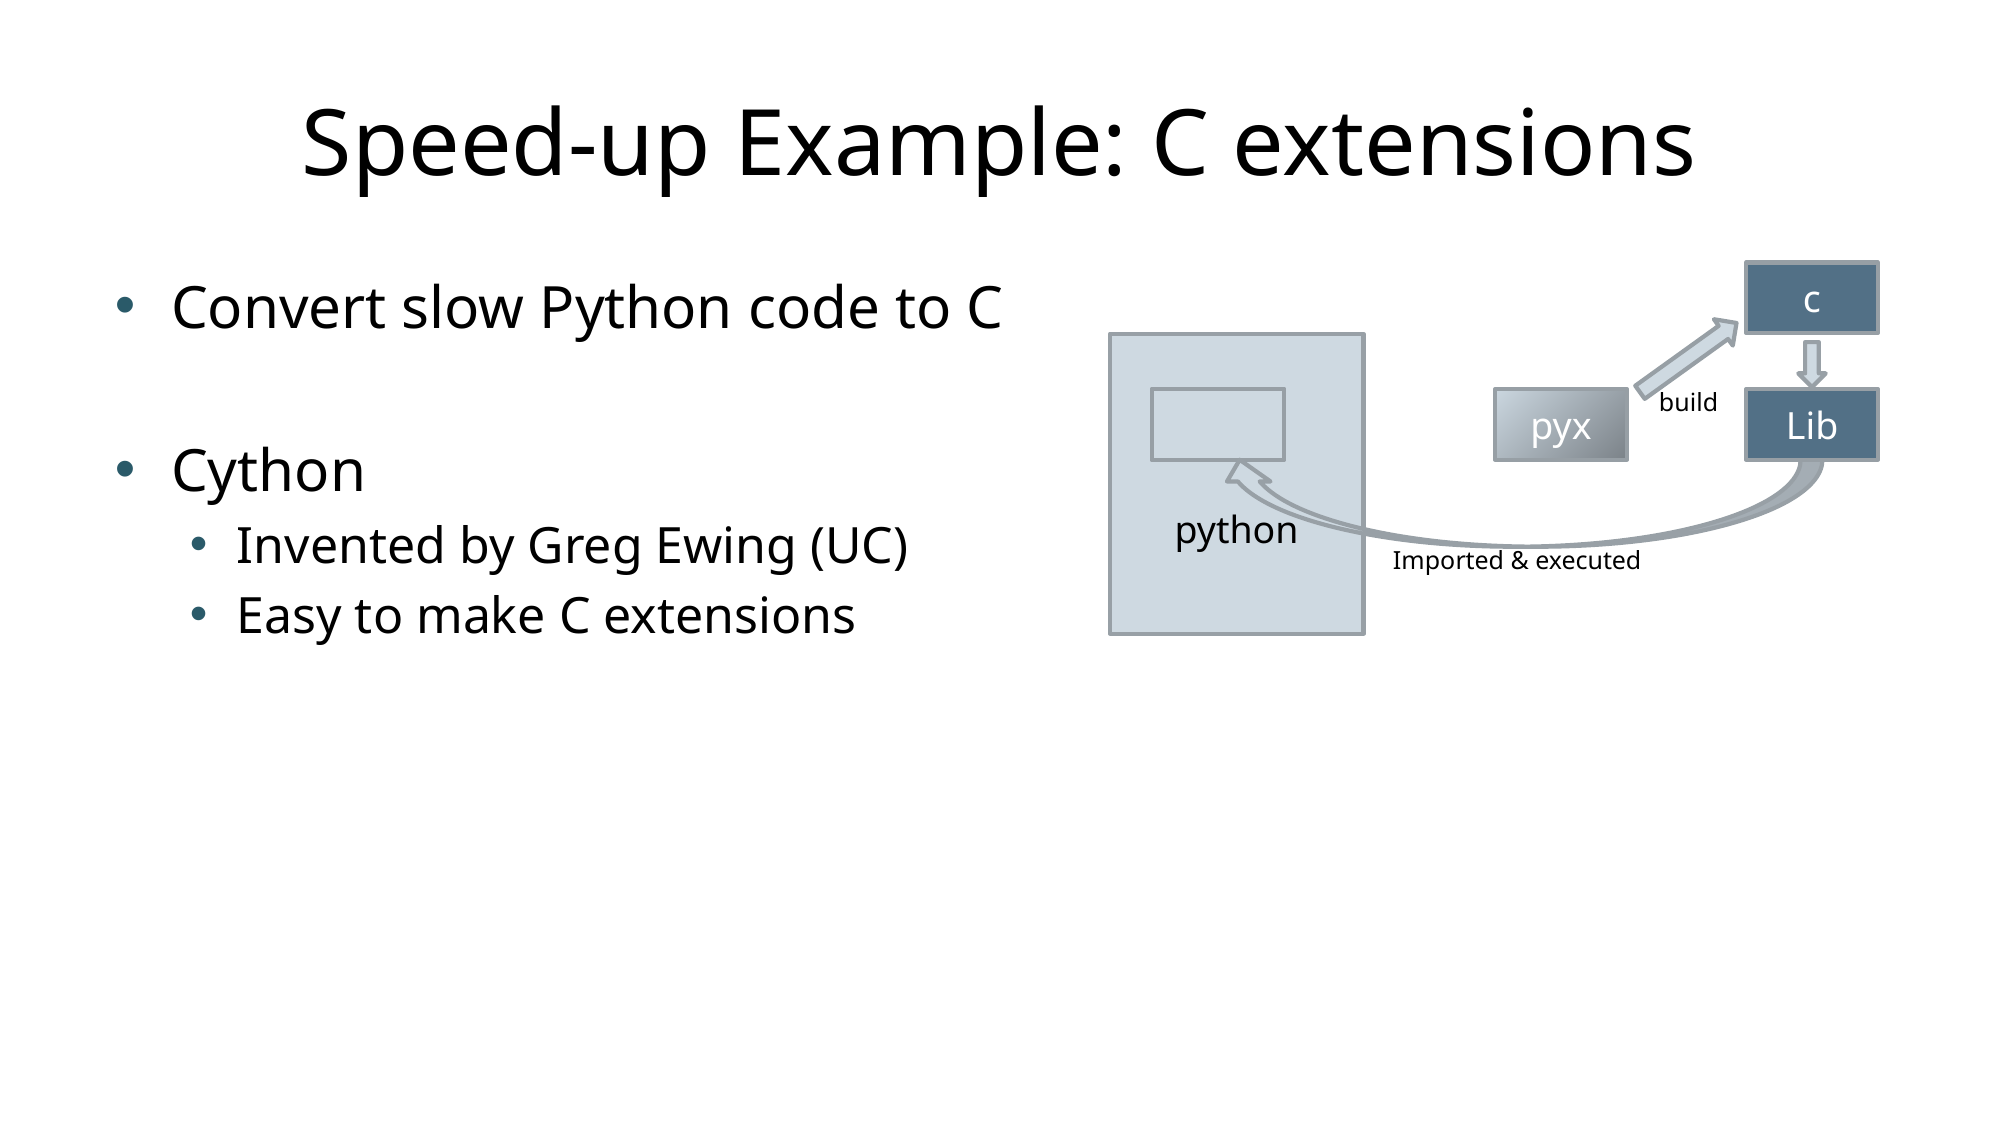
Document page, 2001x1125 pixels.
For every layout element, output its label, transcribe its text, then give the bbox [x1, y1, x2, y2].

text_box python [1108, 332, 1366, 636]
text_box pyx [1493, 387, 1623, 458]
list Convert slow Python code to C Cython Invented by Greg Ewing (UC) Easy to make C extensions [99, 262, 1033, 1005]
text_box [1628, 262, 1879, 460]
title Speed-up Example: C extensions [99, 45, 1900, 233]
text_box [1150, 387, 1286, 462]
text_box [1217, 459, 1823, 583]
